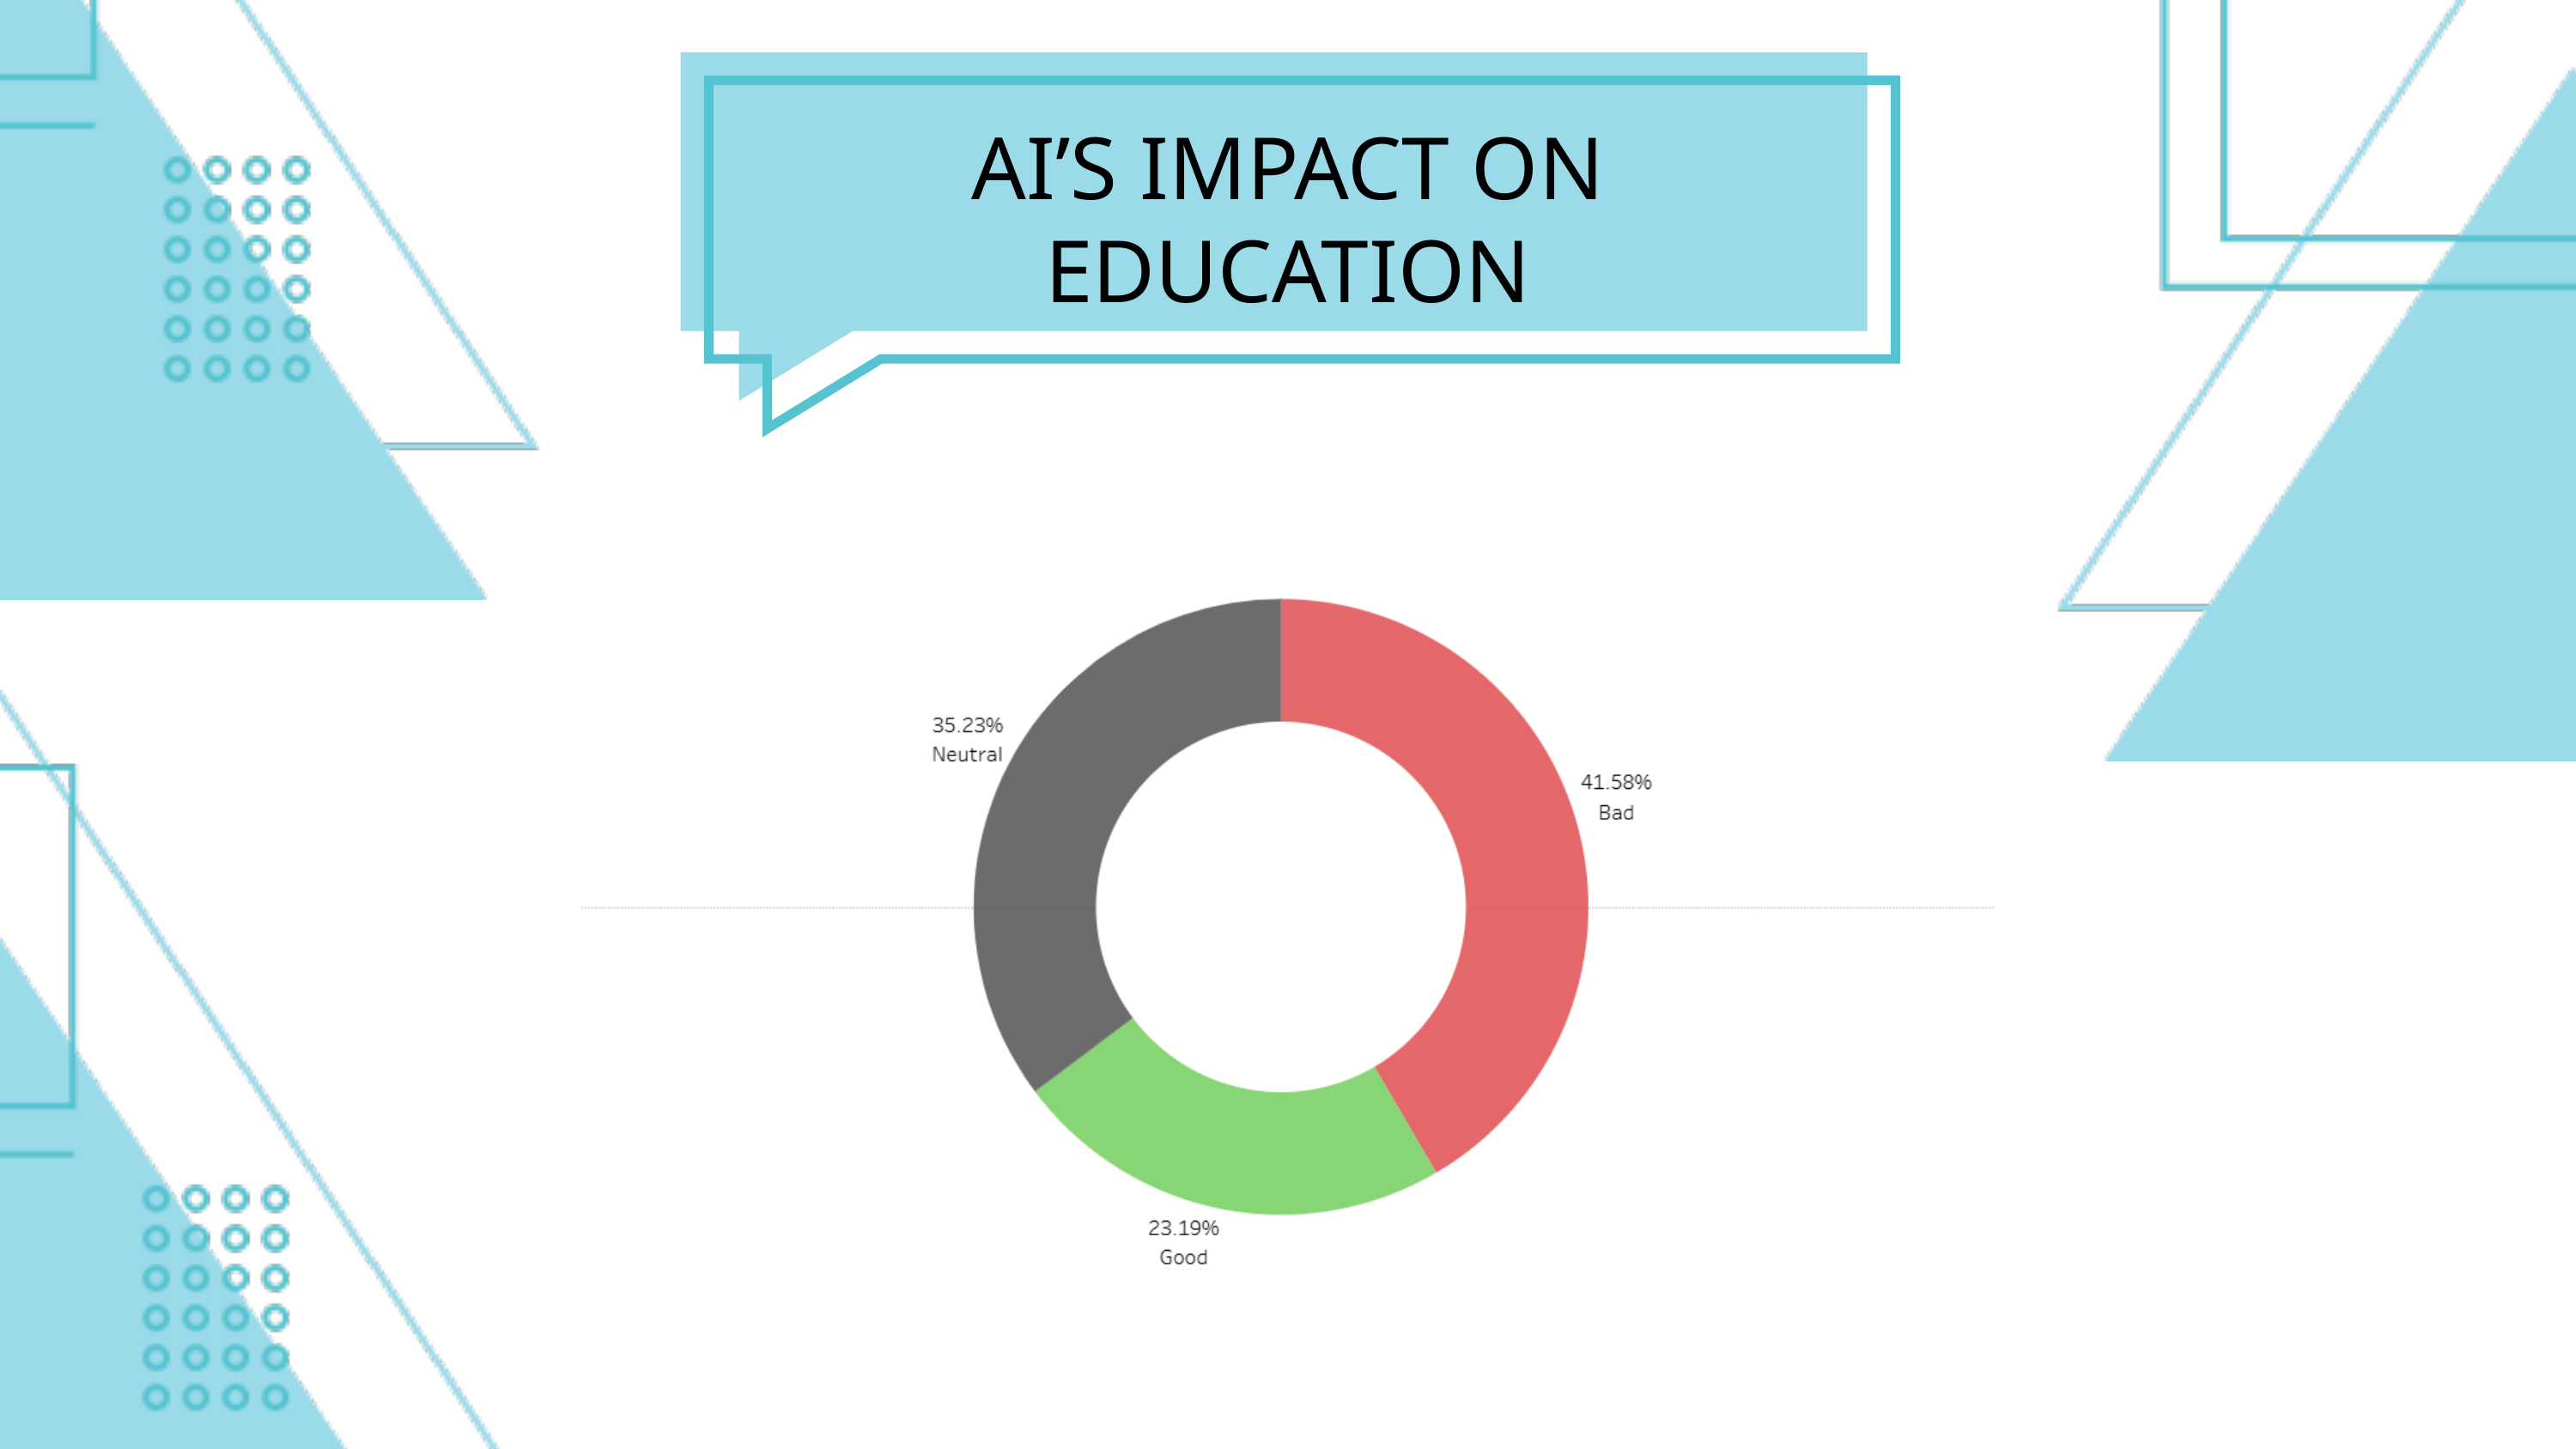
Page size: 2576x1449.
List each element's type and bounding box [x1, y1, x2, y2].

text_box [0, 689, 519, 1449]
text_box [2057, 0, 2576, 761]
text_box [0, 0, 540, 600]
text_box [580, 453, 1996, 1360]
text_box [680, 52, 1896, 429]
